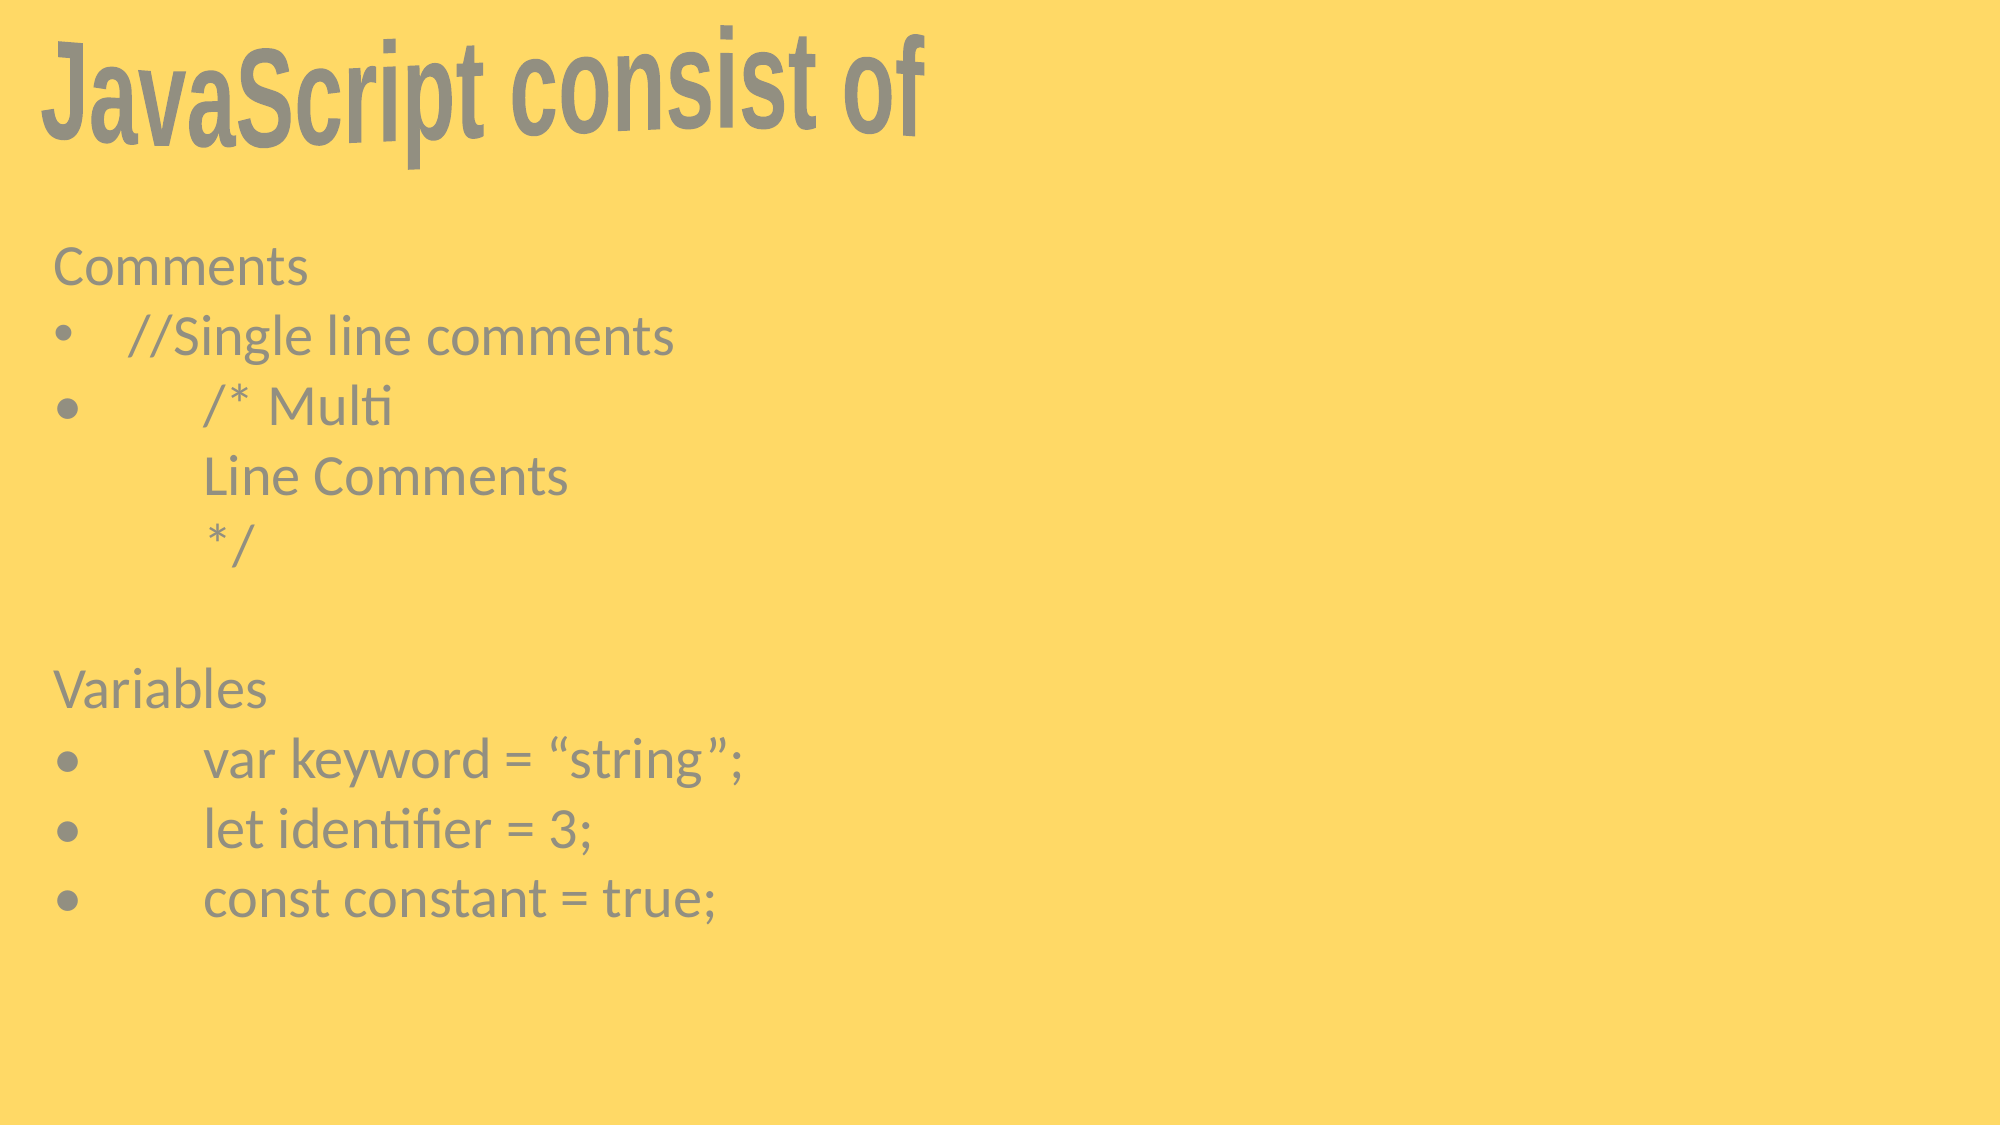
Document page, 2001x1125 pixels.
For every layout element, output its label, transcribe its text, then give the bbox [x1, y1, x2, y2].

text_box Comments //Single line comments • /* Multi Line Comments */ [38, 219, 2000, 585]
text_box Variables • var keyword = “string”; • let identifier = 3; • const constant = true; [38, 642, 2000, 937]
